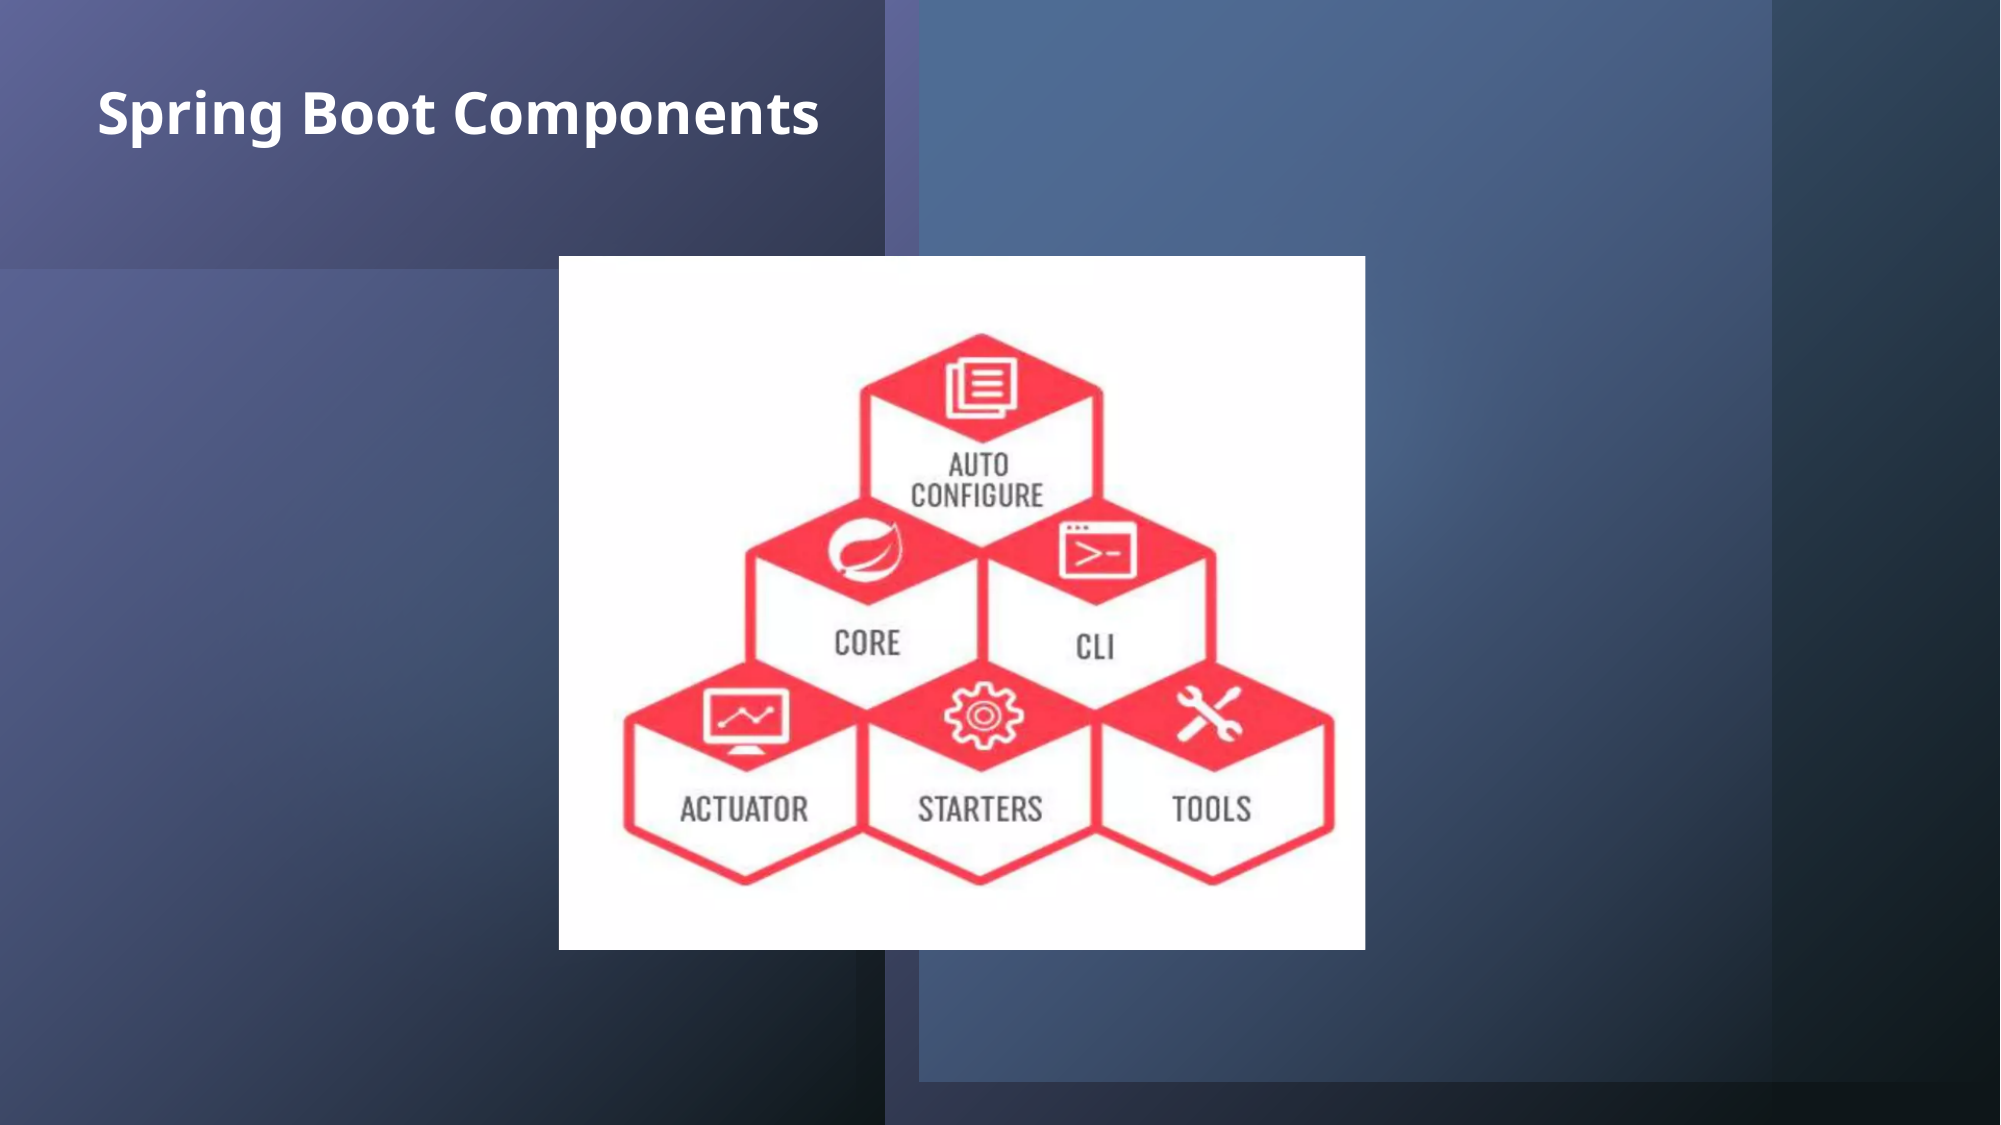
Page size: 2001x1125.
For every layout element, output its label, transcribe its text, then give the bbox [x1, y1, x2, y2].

text_box Spring Boot Components [82, 69, 1083, 224]
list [554, 256, 1366, 950]
